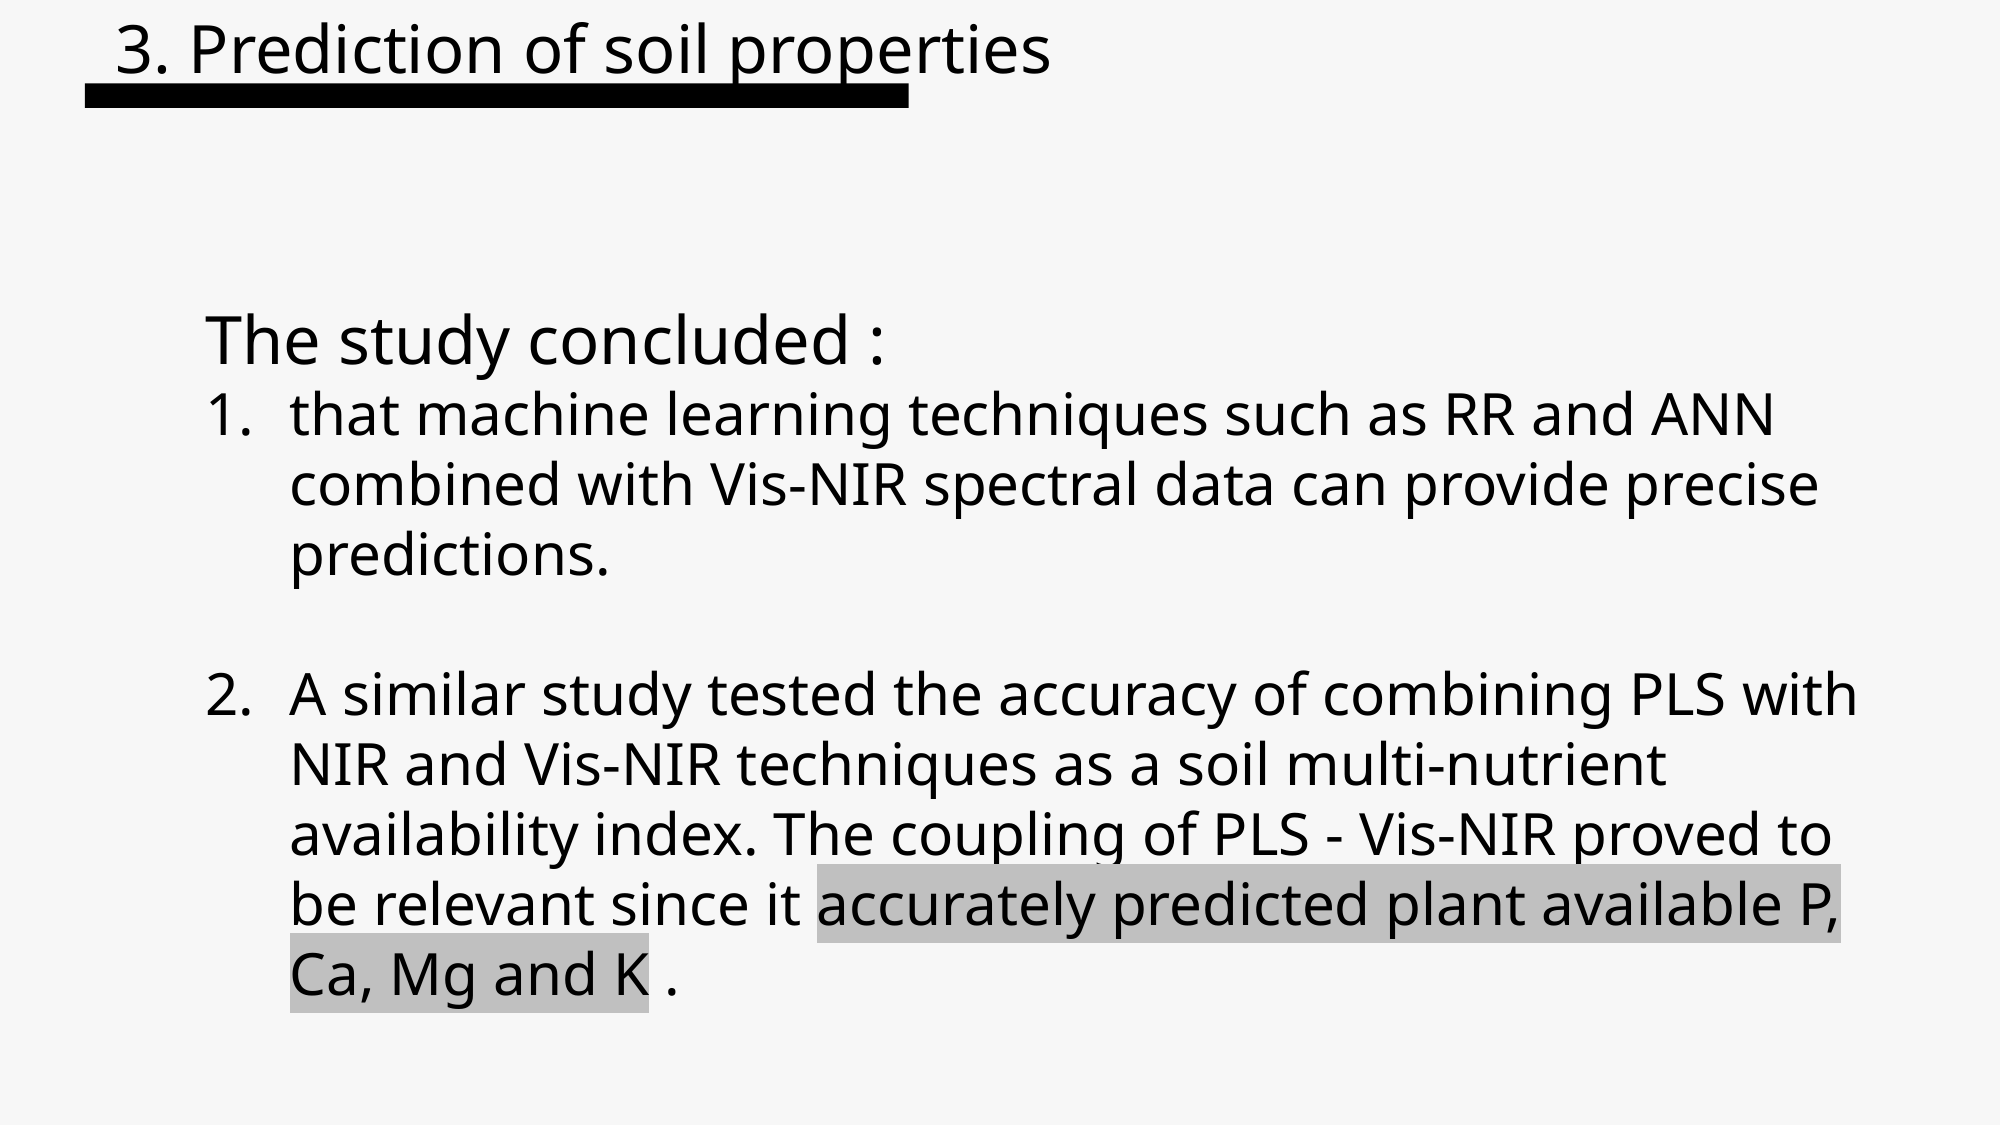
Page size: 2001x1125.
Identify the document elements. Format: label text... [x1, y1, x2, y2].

text_box The study concluded : that machine learning techniques such as RR and ANN combined with Vis-NIR spectral data can provide precise predictions. A similar study tested the accuracy of combining PLS with NIR and Vis-NIR techniques as a soil multi-nutrient availability index. The coupling of PLS - Vis-NIR proved to be relevant since it accurately predicted plant available P, Ca, Mg and K . [190, 290, 1902, 1015]
text_box 3. Prediction of soil properties [100, 0, 1069, 95]
